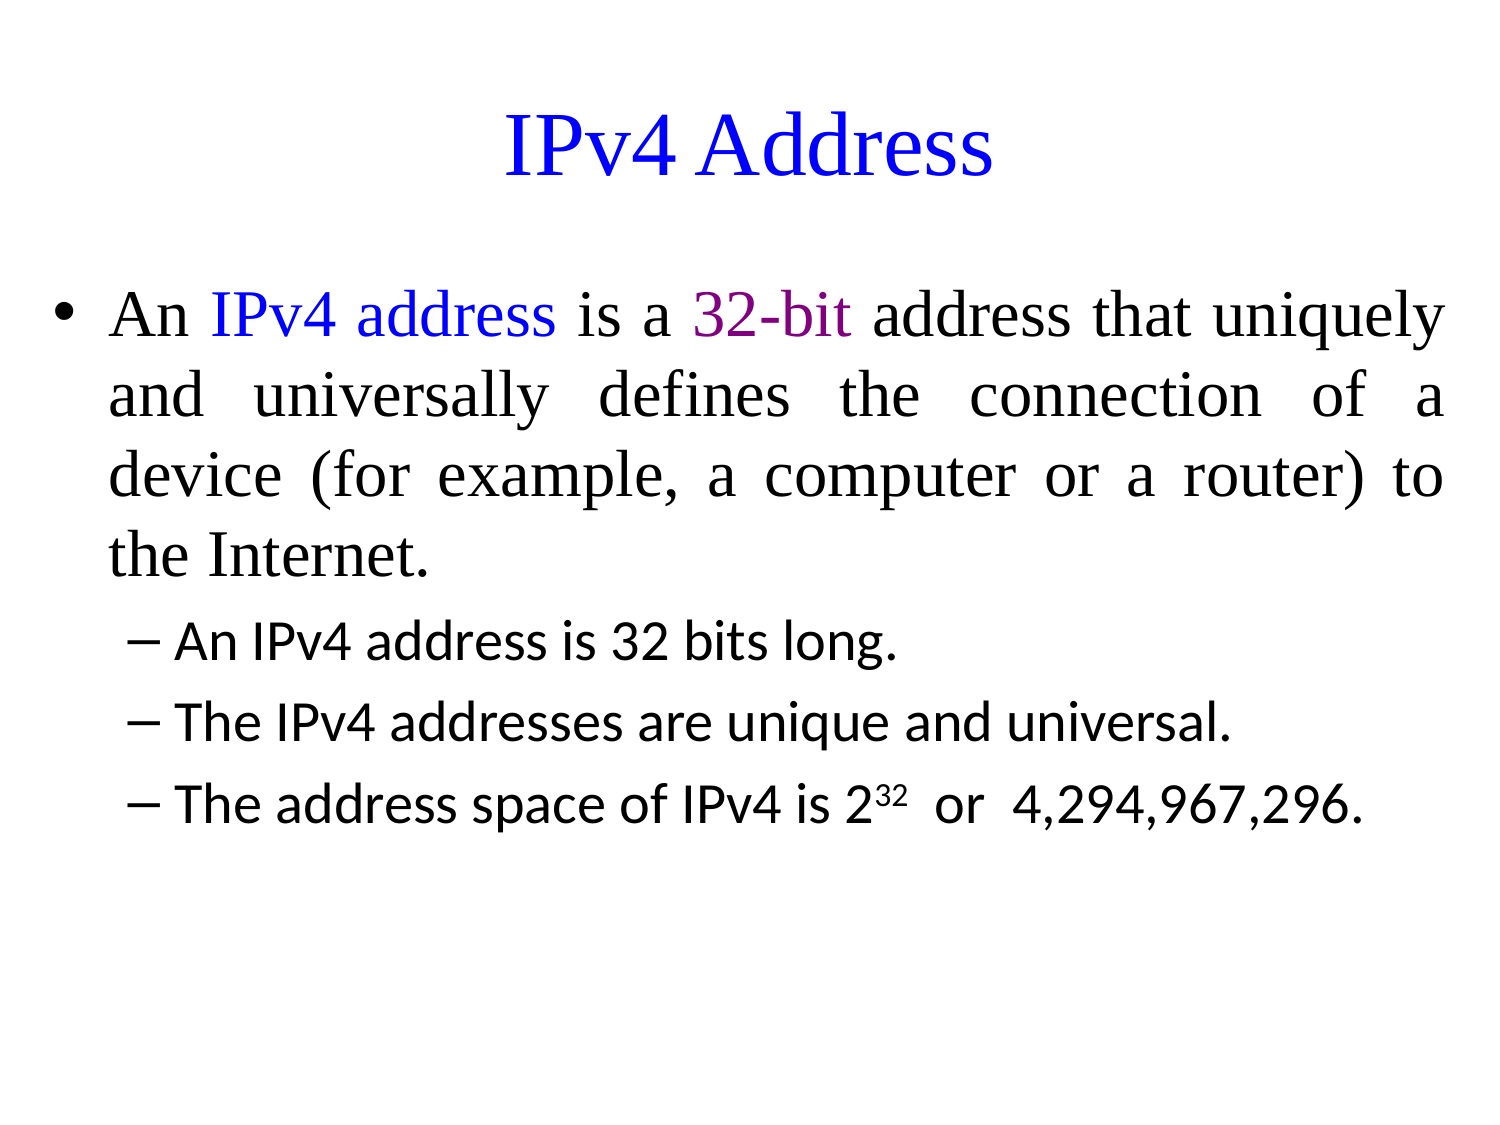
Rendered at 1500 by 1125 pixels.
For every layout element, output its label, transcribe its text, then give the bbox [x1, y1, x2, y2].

title IPv4 Address [75, 45, 1425, 233]
list An IPv4 address is a 32-bit address that uniquely and universally defines the connection of a device (for example, a computer or a router) to the Internet. An IPv4 address is 32 bits long. The IPv4 addresses are unique and universal. The address space of IPv4 is 232 or 4,294,967,296. [37, 262, 1463, 1005]
